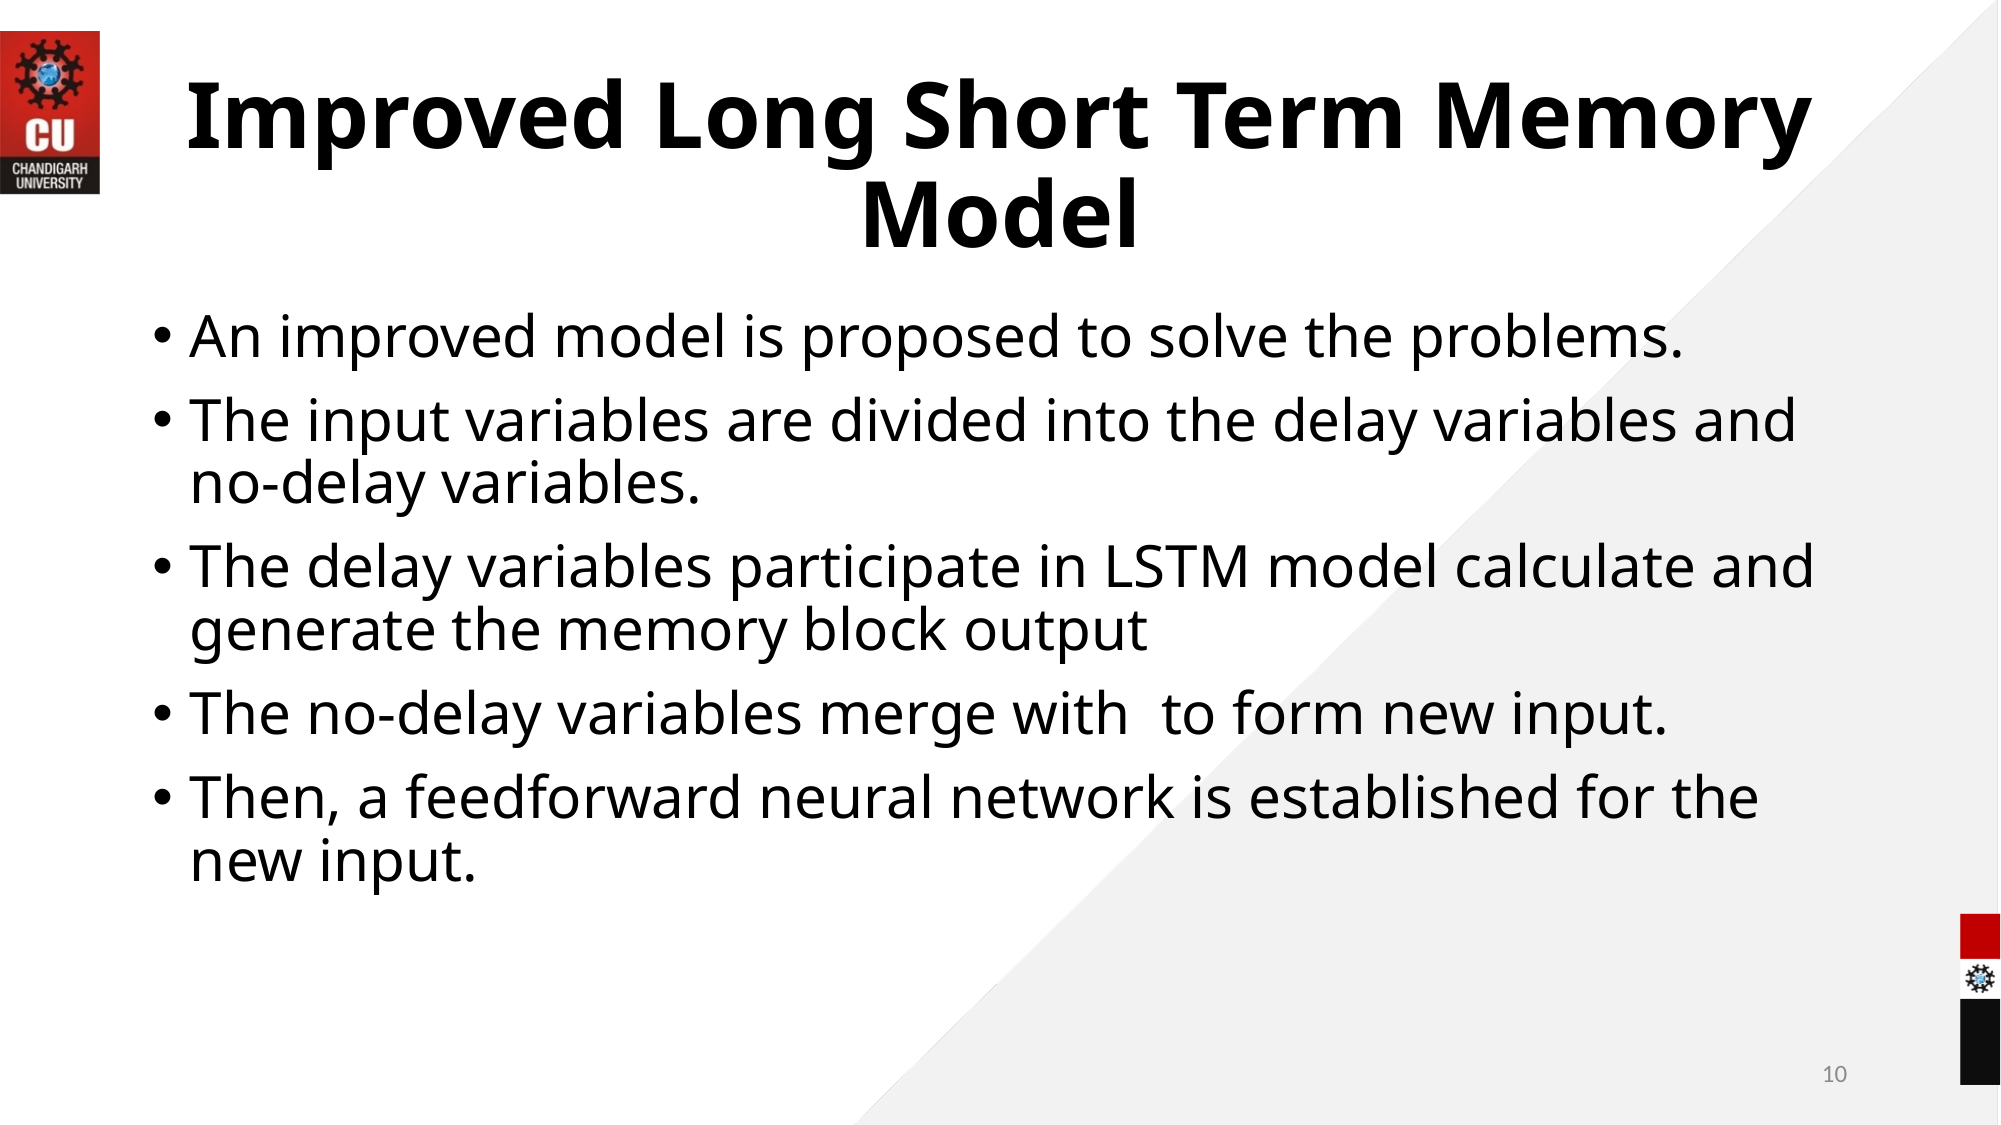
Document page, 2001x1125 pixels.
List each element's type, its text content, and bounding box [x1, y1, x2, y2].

list An improved model is proposed to solve the problems. The input variables are divided into the delay variables and no-delay variables. The delay variables participate in LSTM model calculate and generate the memory block output The no-delay variables merge with to form new input. Then, a feedforward neural network is established for the new input. [137, 299, 1863, 1014]
slide_number 10 [1412, 1042, 1863, 1103]
title Improved Long Short Term Memory Model [137, 59, 1863, 278]
picture [0, 0, 2001, 1125]
